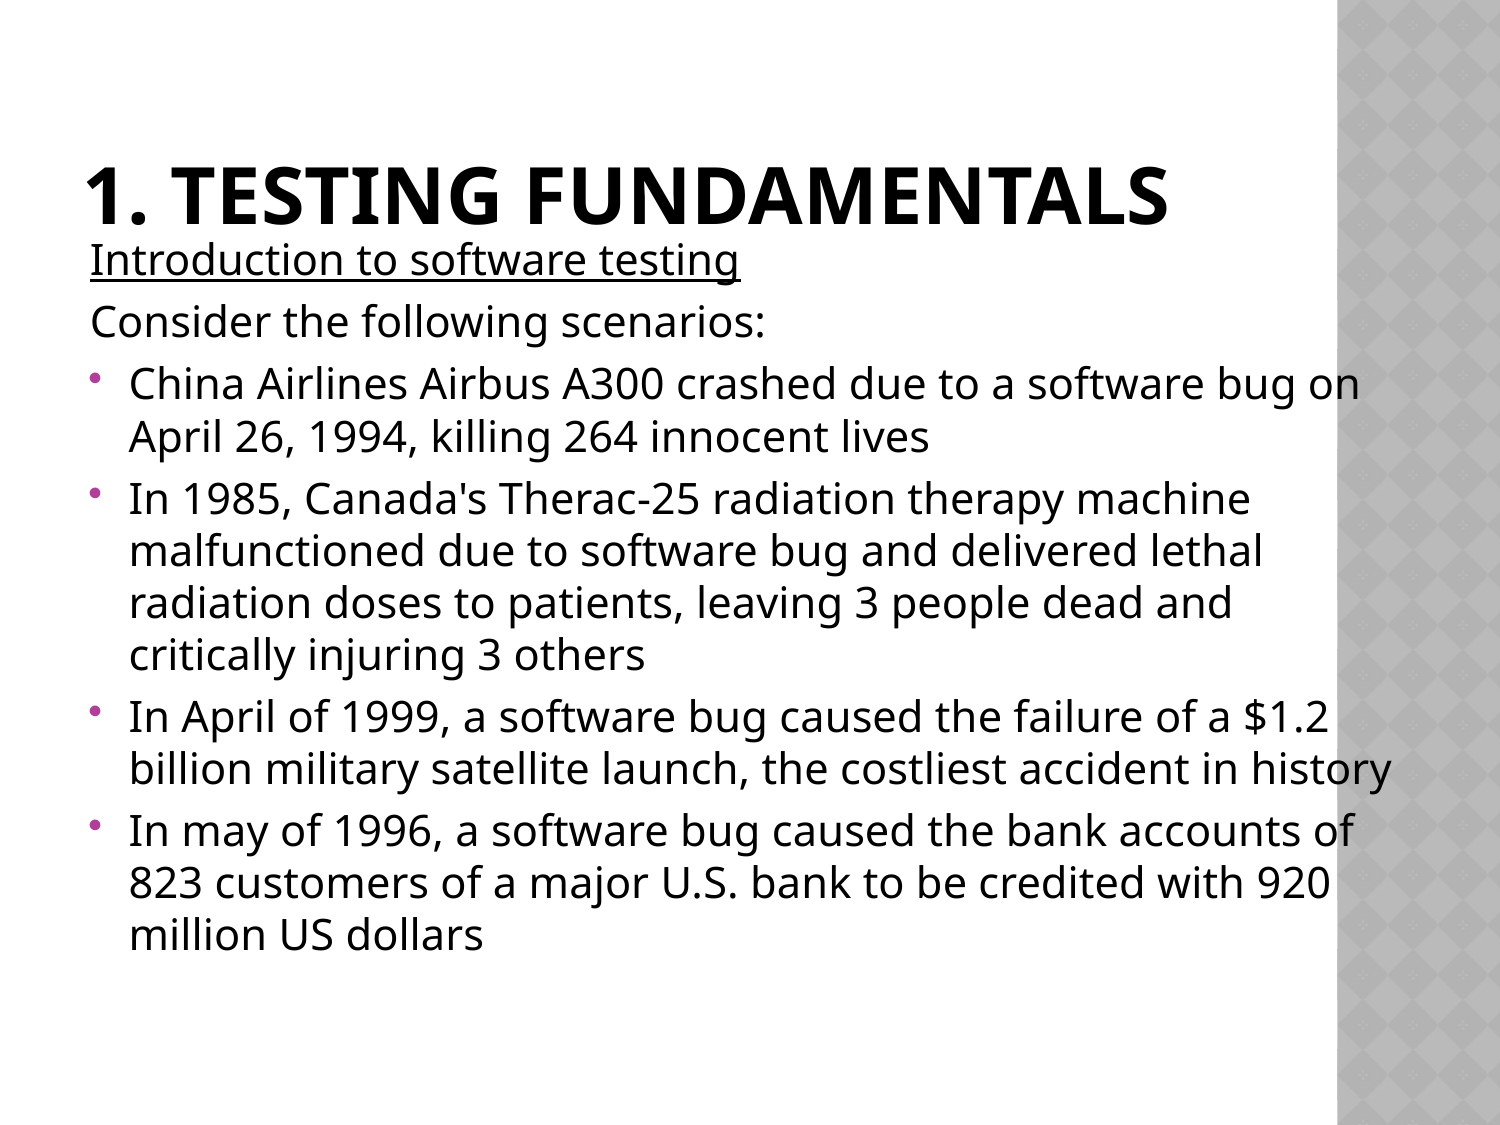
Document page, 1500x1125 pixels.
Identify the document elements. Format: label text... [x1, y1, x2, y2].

title 1. Testing Fundamentals [75, 52, 1263, 224]
list Introduction to software testing Consider the following scenarios: China Airlines Airbus A300 crashed due to a software bug on April 26, 1994, killing 264 innocent lives In 1985, Canada's Therac-25 radiation therapy machine malfunctioned due to software bug and delivered lethal radiation doses to patients, leaving 3 people dead and critically injuring 3 others In April of 1999, a software bug caused the failure of a $1.2 billion military satellite launch, the costliest accident in history In may of 1996, a software bug caused the bank accounts of 823 customers of a major U.S. bank to be credited with 920 million US dollars [75, 224, 1425, 1005]
